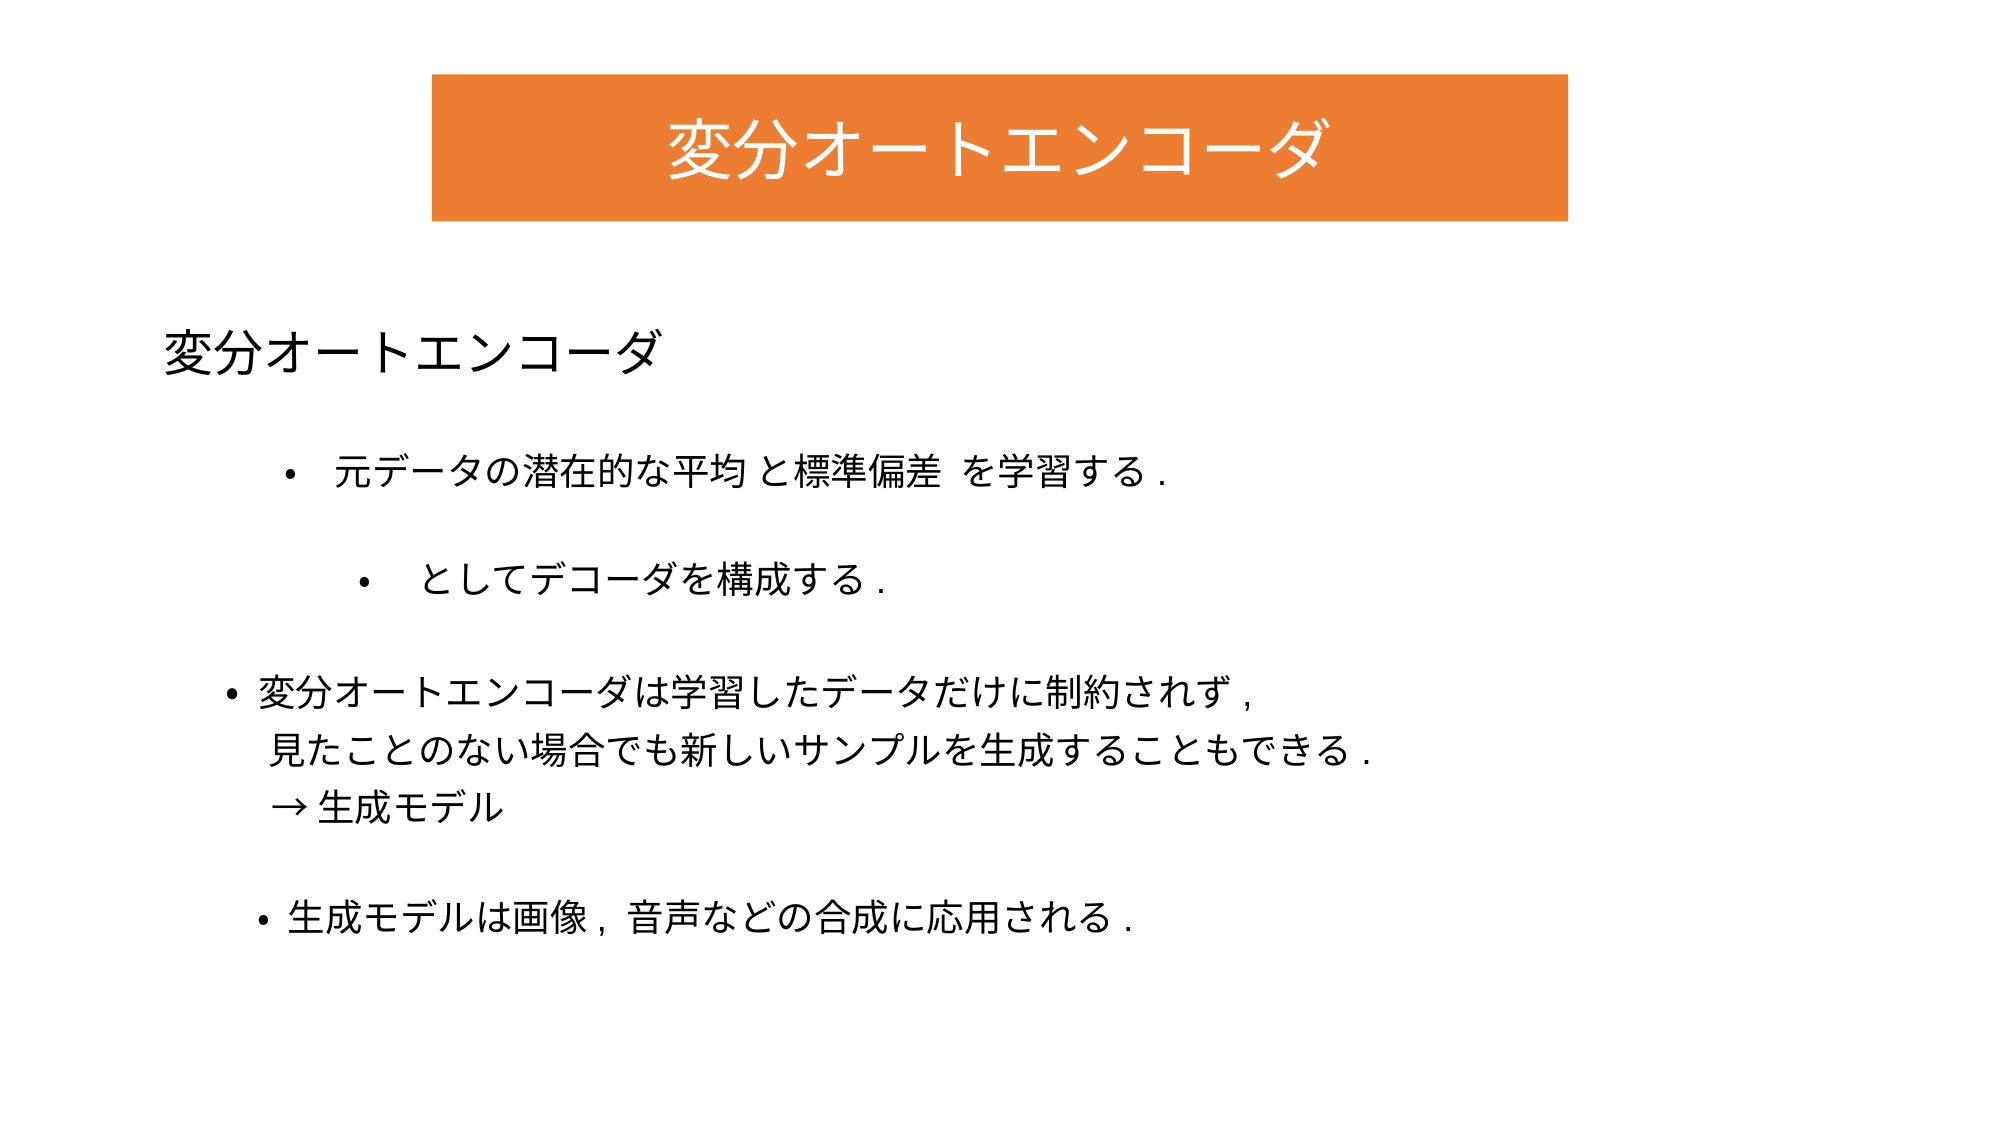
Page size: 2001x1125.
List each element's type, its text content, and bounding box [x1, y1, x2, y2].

text_box ・ 生成モデルは画像, 音声などの合成に応用される. [243, 886, 1149, 946]
text_box 変分オートエンコーダ [149, 313, 815, 389]
text_box 変分オートエンコーダ [431, 73, 1569, 222]
text_box ・ 変分オートエンコーダは学習したデータだけに制約されず, 見たことのない場合でも新しいサンプルを生成することもできる. → 生成モデル [210, 656, 1387, 837]
